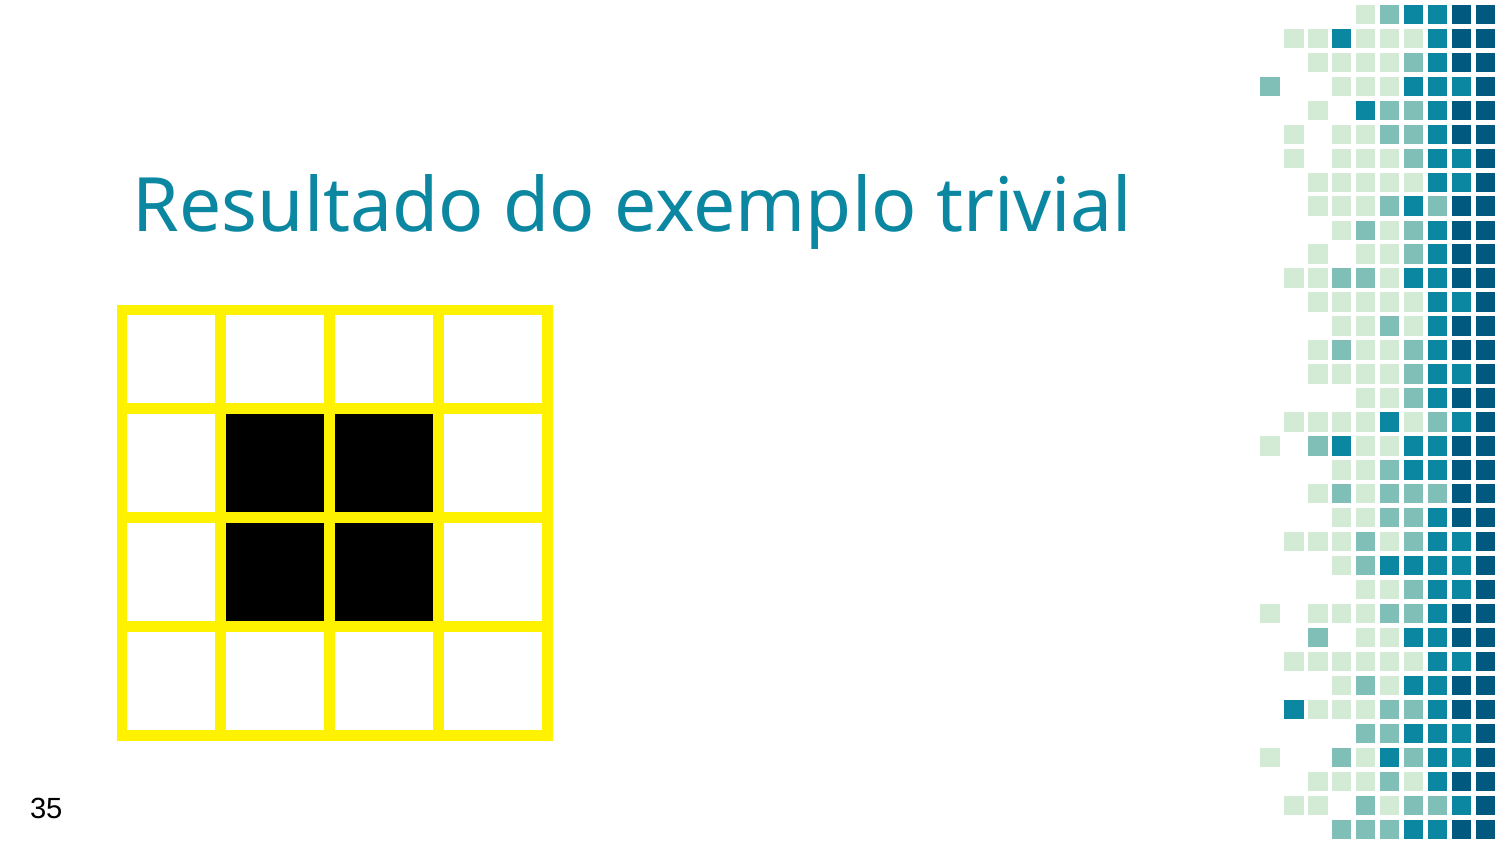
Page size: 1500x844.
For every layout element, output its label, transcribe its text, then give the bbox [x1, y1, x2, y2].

picture [117, 305, 553, 741]
slide_number ‹#› [15, 774, 105, 839]
title Resultado do exemplo trivial [117, 121, 1227, 262]
